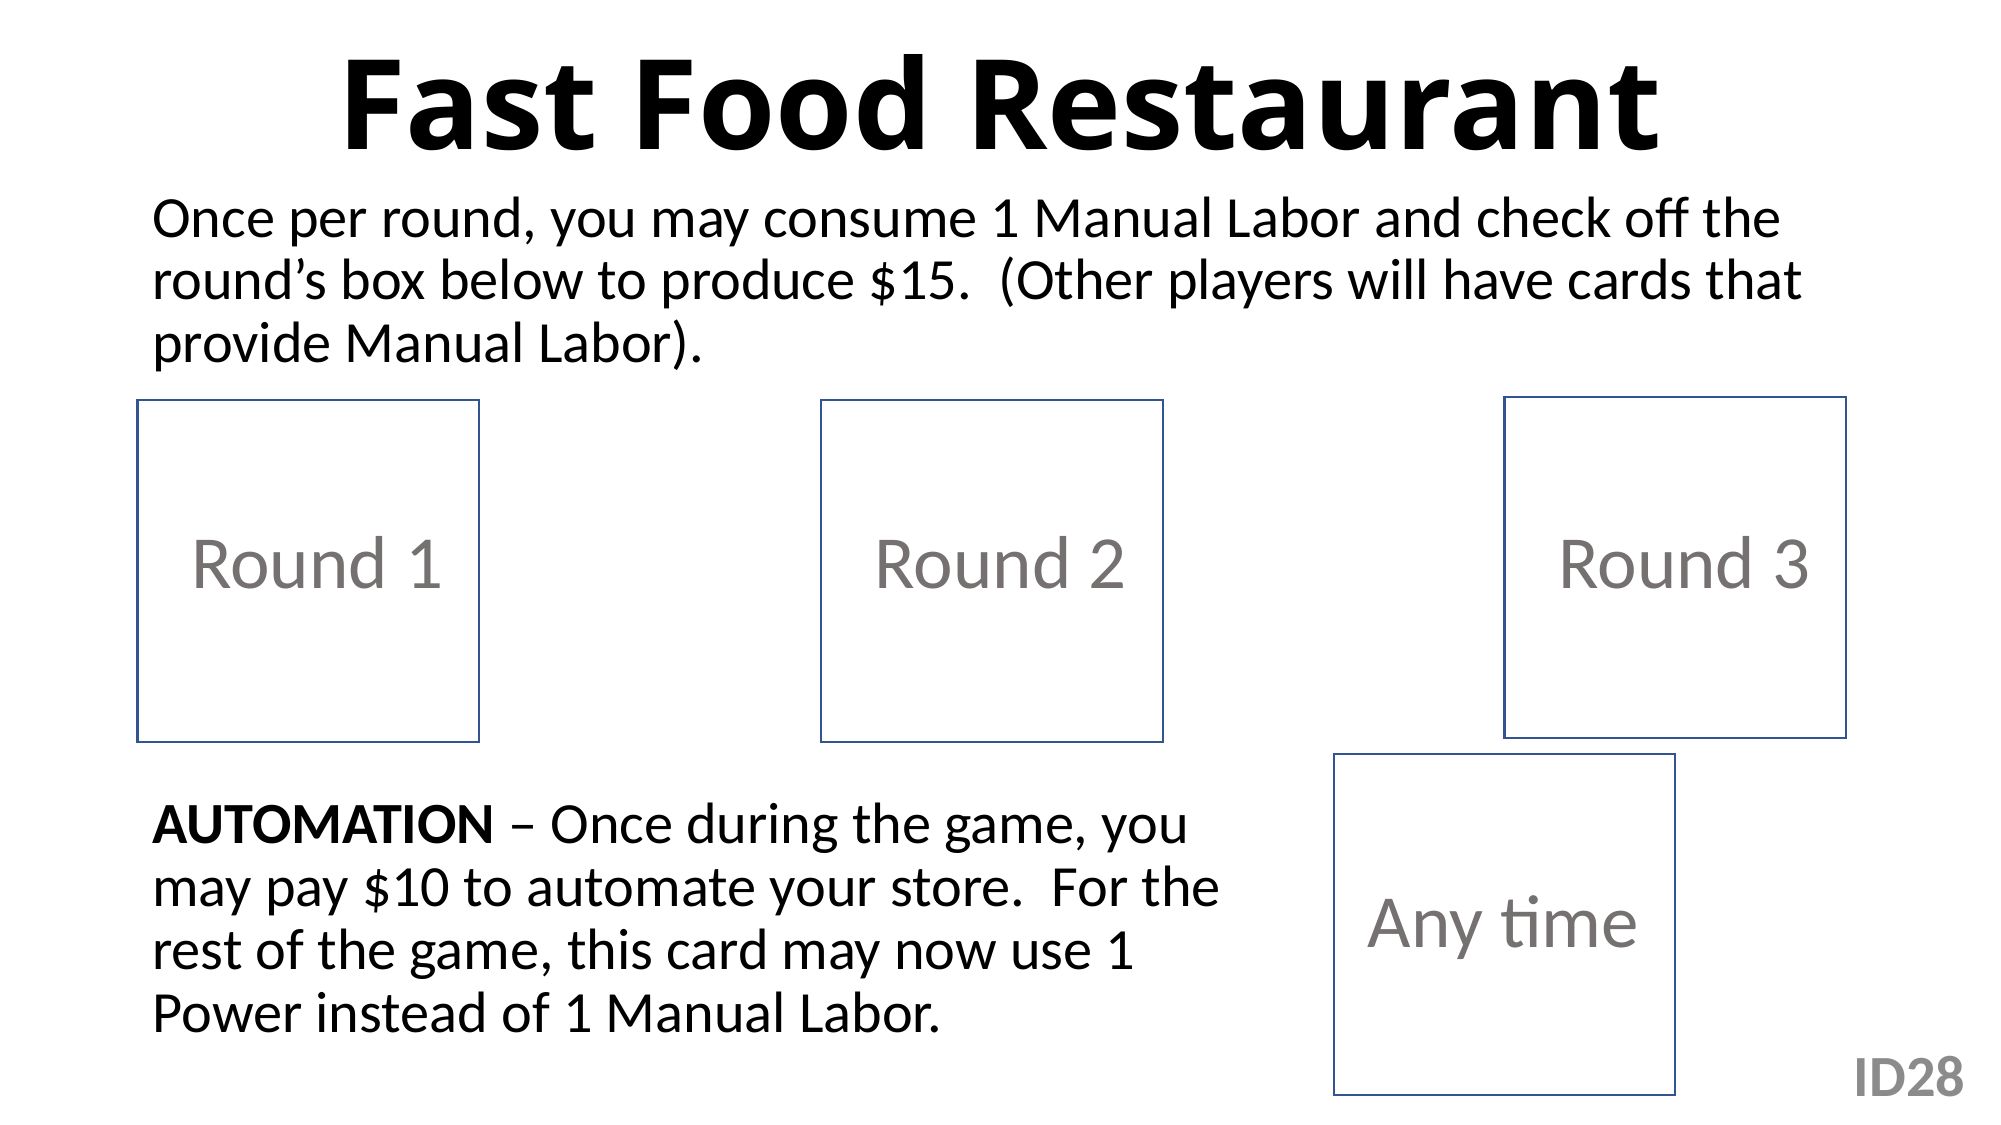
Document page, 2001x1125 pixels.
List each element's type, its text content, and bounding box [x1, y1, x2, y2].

text_box [1333, 753, 1676, 1096]
list Once per round, you may consume 1 Manual Labor and check off the round’s box below to produce $15. (Other players will have cards that provide Manual Labor). [137, 179, 1863, 411]
text_box AUTOMATION – Once during the game, you may pay $10 to automate your store. For the rest of the game, this card may now use 1 Power instead of 1 Manual Labor. [137, 786, 1267, 1063]
text_box Any time [1353, 864, 1656, 970]
text_box [136, 399, 480, 743]
text_box Round 2 [860, 506, 1163, 611]
slide_number 28 [1530, 1042, 1981, 1103]
text_box Round 1 [176, 506, 480, 611]
text_box Round 3 [1543, 506, 1847, 611]
text_box [820, 399, 1164, 743]
title Fast Food Restaurant [137, 0, 1863, 179]
text_box [1503, 396, 1847, 739]
